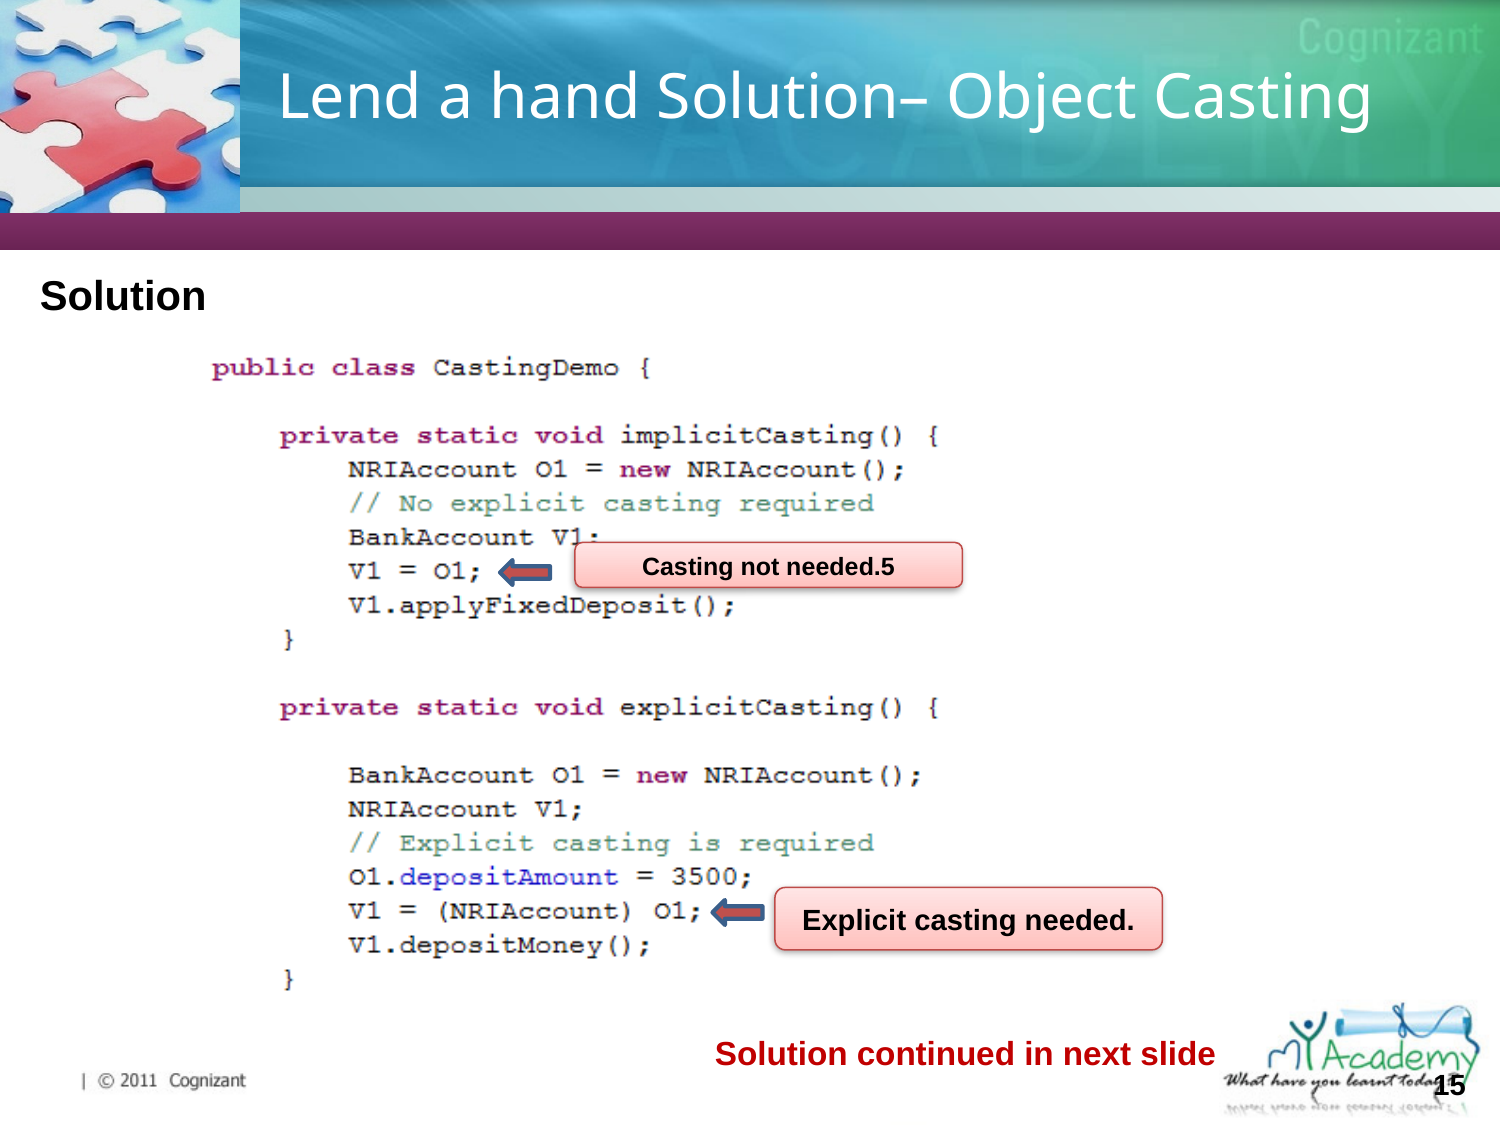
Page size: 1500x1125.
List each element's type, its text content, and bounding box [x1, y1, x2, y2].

title Lend a hand Solution– Object Casting [262, 0, 1500, 188]
list Solution [24, 261, 1451, 387]
picture [0, 0, 262, 213]
text_box Solution continued in next slide [699, 1024, 1238, 1088]
text_box Explicit casting needed. [1029, 886, 1164, 951]
picture [0, 250, 1500, 1125]
slide_number 15 [1418, 1059, 1492, 1112]
